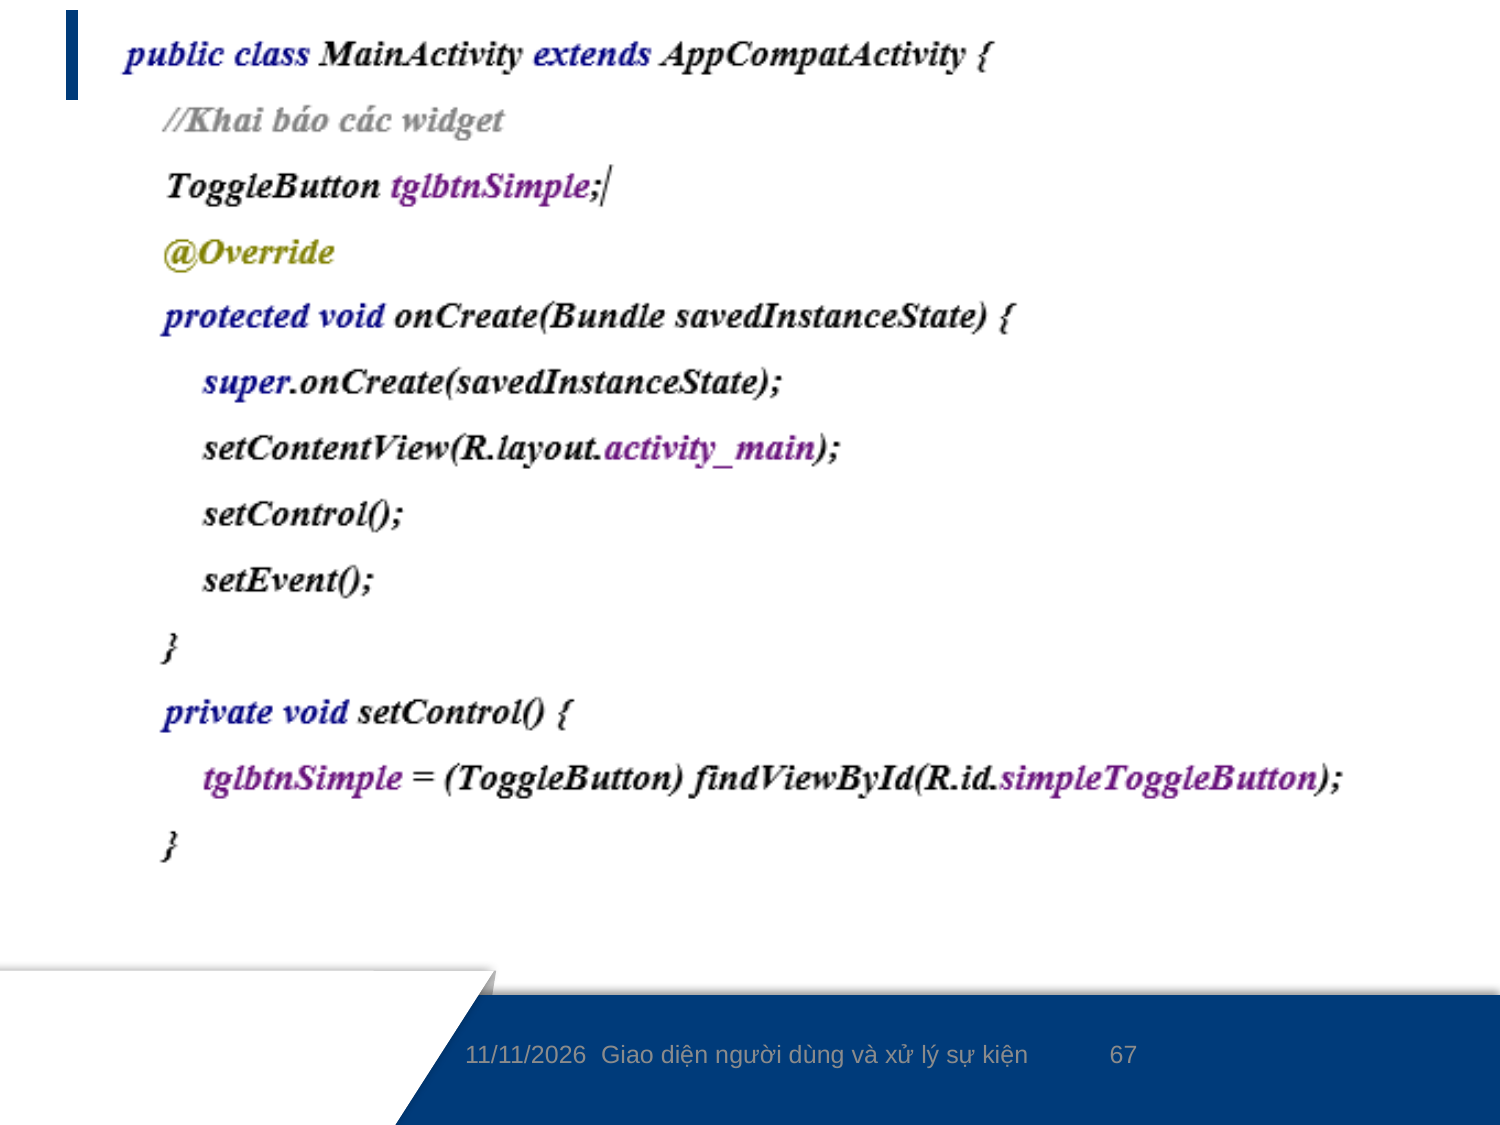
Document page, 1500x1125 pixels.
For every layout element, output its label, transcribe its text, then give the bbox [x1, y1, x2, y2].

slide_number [450, 1023, 561, 1084]
footer Giao diện người dùng và xử lý sự kiện [561, 1023, 815, 1084]
picture [99, 19, 1363, 887]
slide_number 67 [815, 1023, 1153, 1084]
